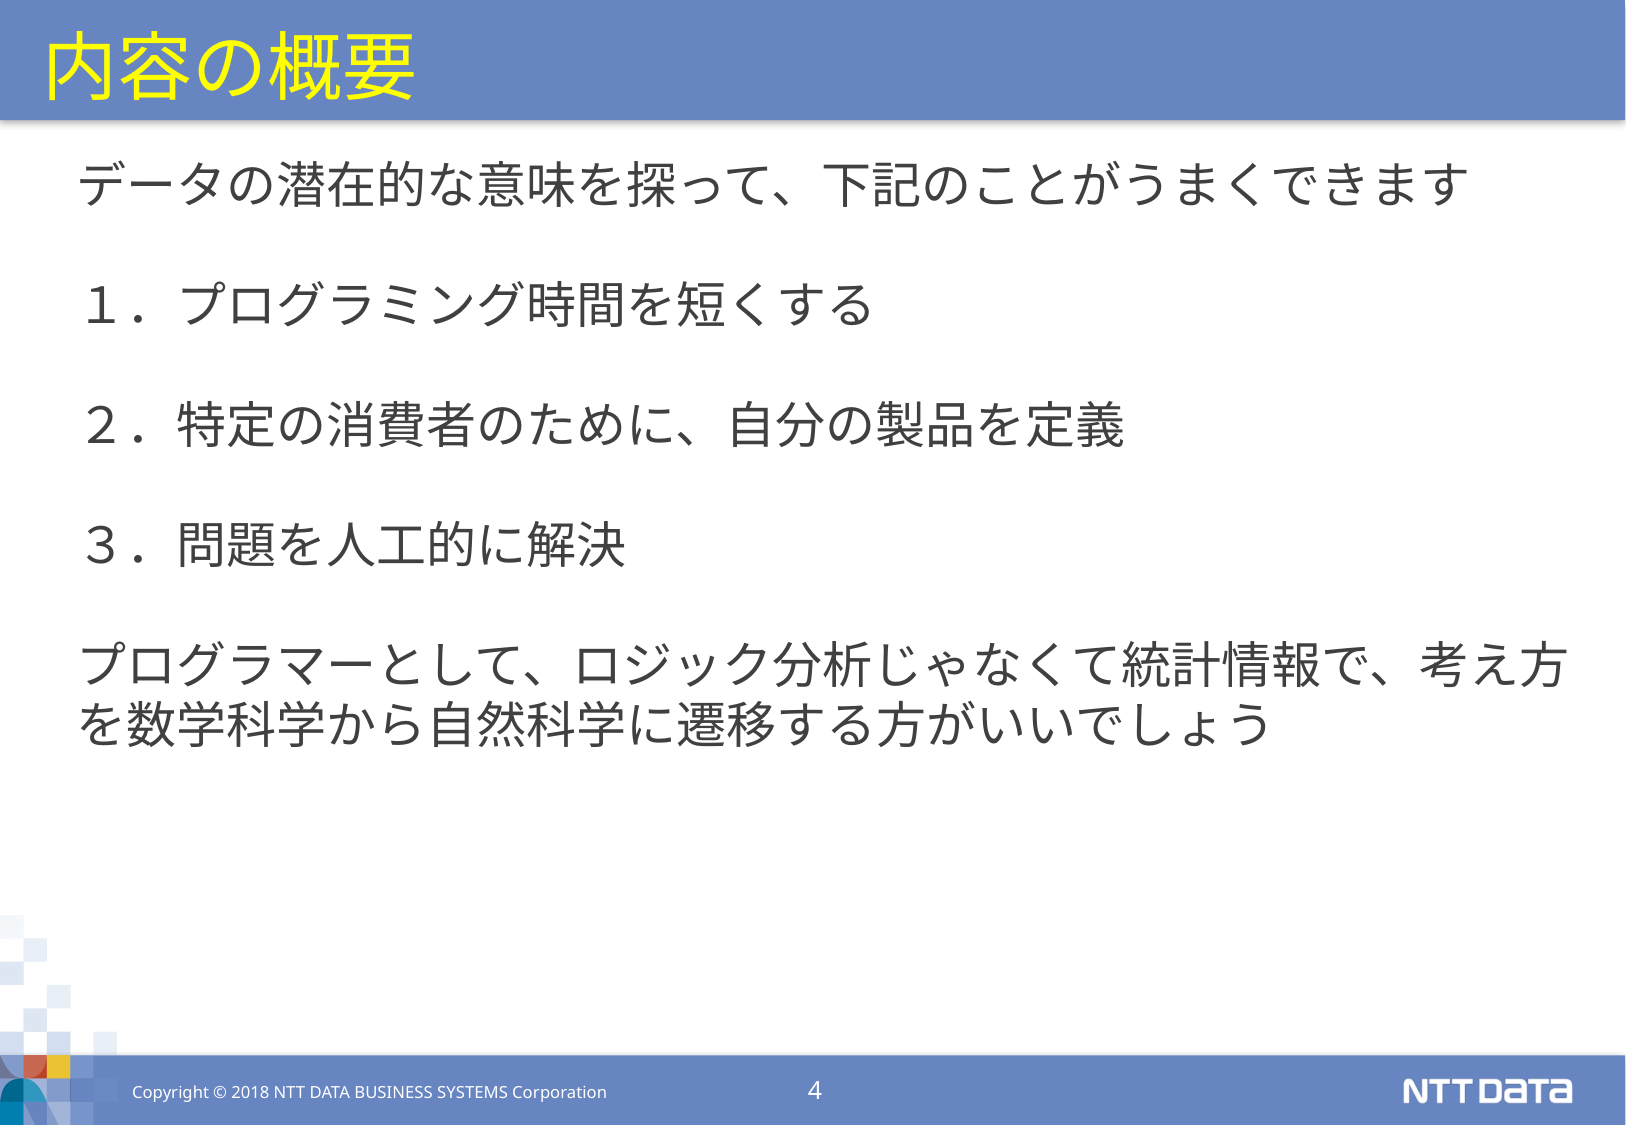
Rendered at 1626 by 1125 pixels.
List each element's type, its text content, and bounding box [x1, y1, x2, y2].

picture [0, 915, 117, 1125]
picture [1391, 1066, 1585, 1116]
text_box データの潜在的な意味を探って、下記のことがうまくできます １．プログラミング時間を短くする ２．特定の消費者のために、自分の製品を定義 ３．問題を人工的に解決 プログラマーとして、ロジック分析じゃなくて統計情報で、考え方を数学科学から自然科学に遷移する方がいいでしょう [61, 146, 1603, 762]
list 内容の概要 [28, 0, 1599, 119]
